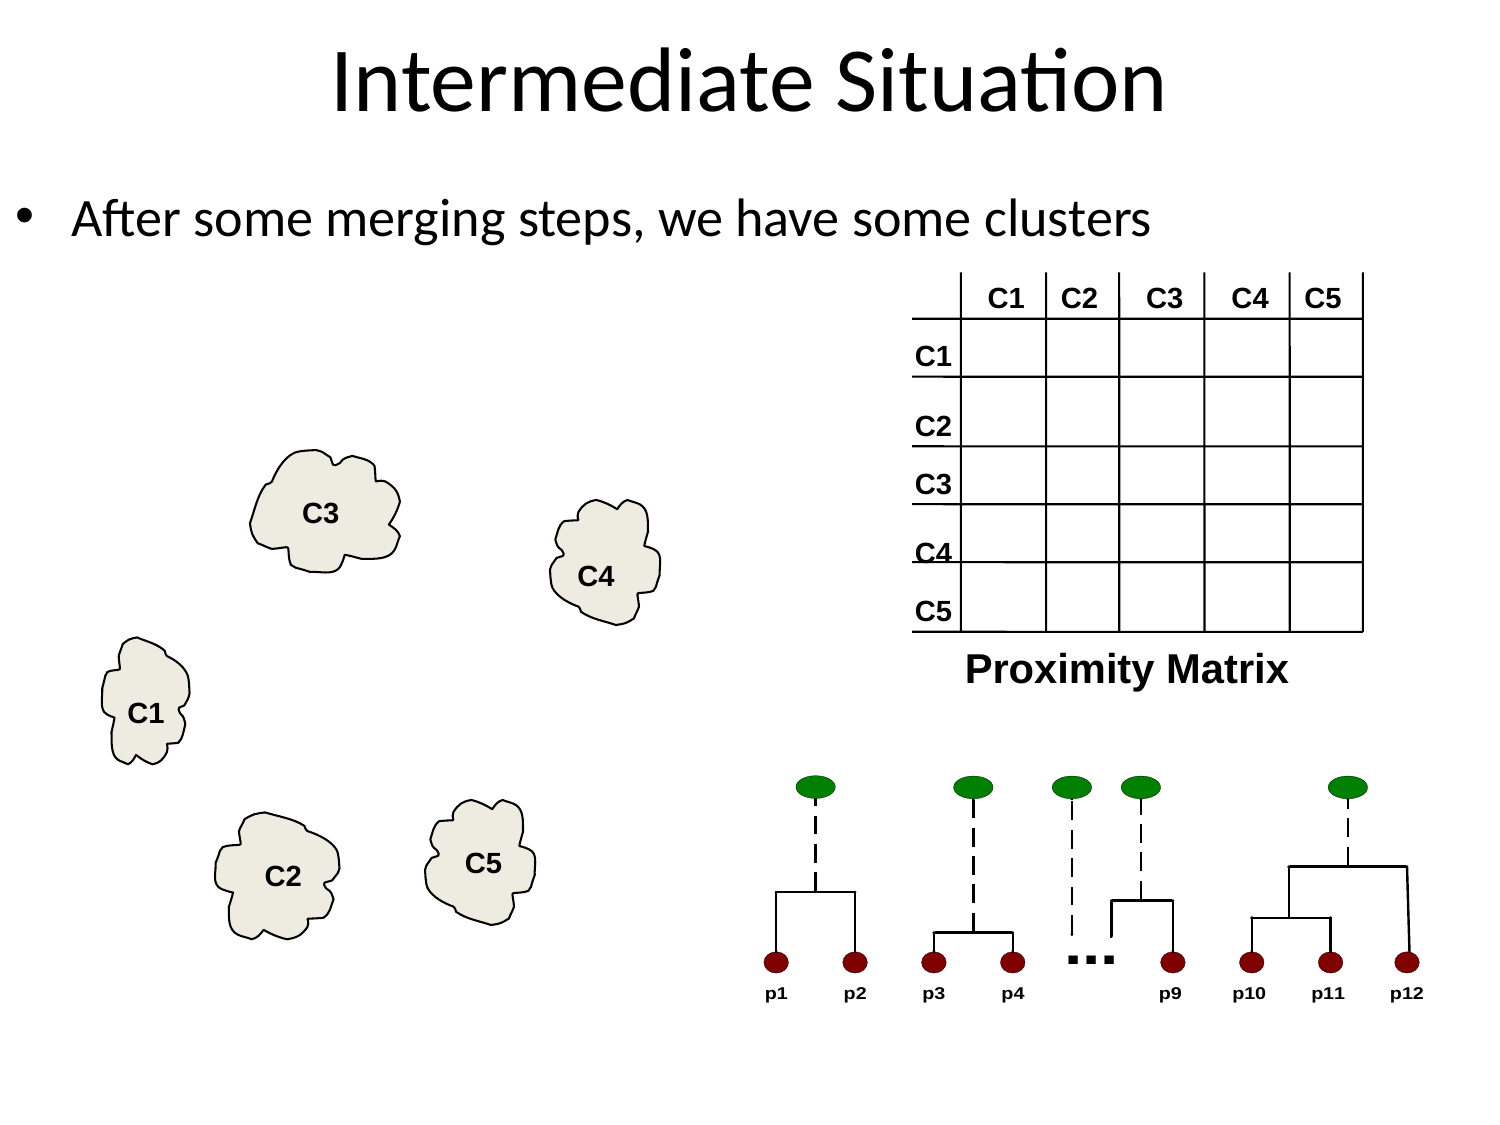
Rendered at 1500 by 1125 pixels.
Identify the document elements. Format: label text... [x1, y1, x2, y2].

text_box C3 [287, 487, 363, 538]
text_box C5 [449, 837, 525, 888]
text_box [549, 556, 562, 599]
text_box [101, 637, 190, 717]
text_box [899, 272, 1376, 636]
text_box [214, 812, 340, 940]
text_box [249, 450, 400, 573]
text_box C2 [249, 849, 325, 900]
text_box [425, 799, 536, 925]
text_box [555, 499, 661, 594]
text_box [111, 729, 182, 765]
text_box [564, 598, 639, 625]
text_box C4 [562, 549, 638, 600]
text_box Proximity Matrix [950, 644, 1363, 700]
text_box C1 [112, 687, 188, 738]
title Intermediate Situation [75, 0, 1425, 174]
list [762, 774, 1426, 1006]
list After some merging steps, we have some clusters [0, 174, 1450, 919]
